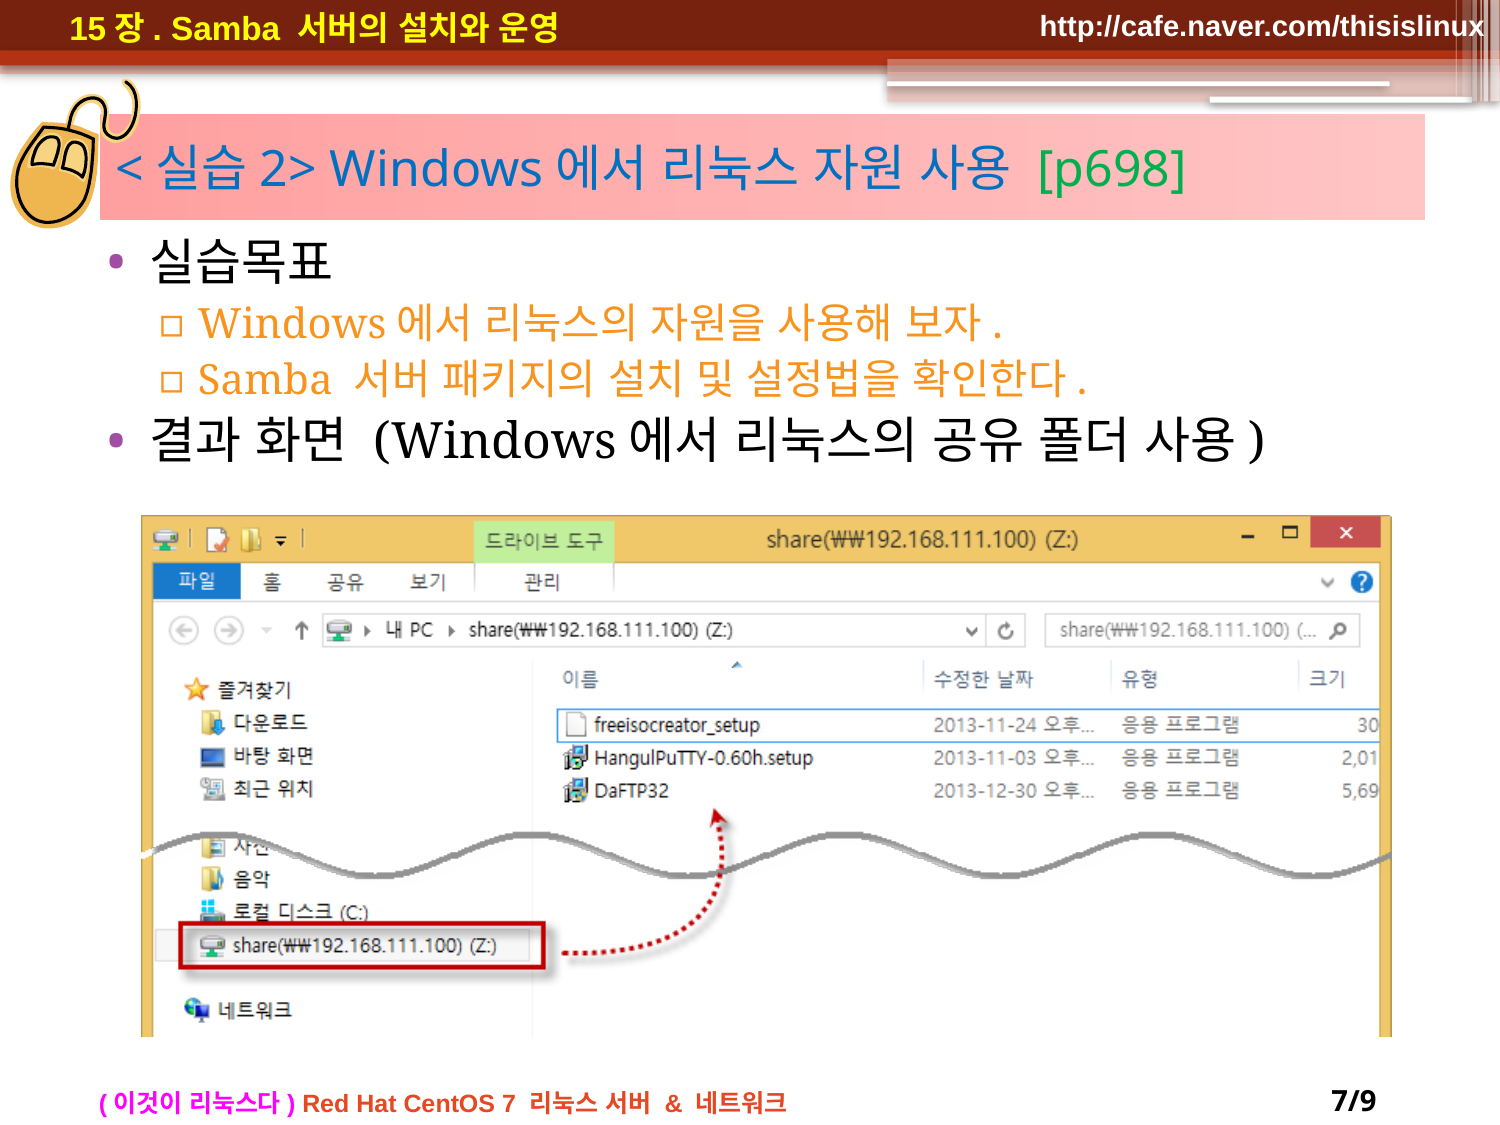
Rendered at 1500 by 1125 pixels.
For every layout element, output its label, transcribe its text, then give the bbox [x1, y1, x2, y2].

picture [8, 77, 142, 232]
list 실습목표 Windows에서 리눅스의 자원을 사용해 보자. Samba 서버 패키지의 설치 및 설정법을 확인한다. 결과 화면 (Windows에서 리눅스의 공유 폴더 사용) [75, 222, 1425, 1067]
picture [141, 514, 1392, 1038]
text_box <실습2> Windows에서 리눅스 자원 사용 [p698] [148, 114, 1425, 220]
